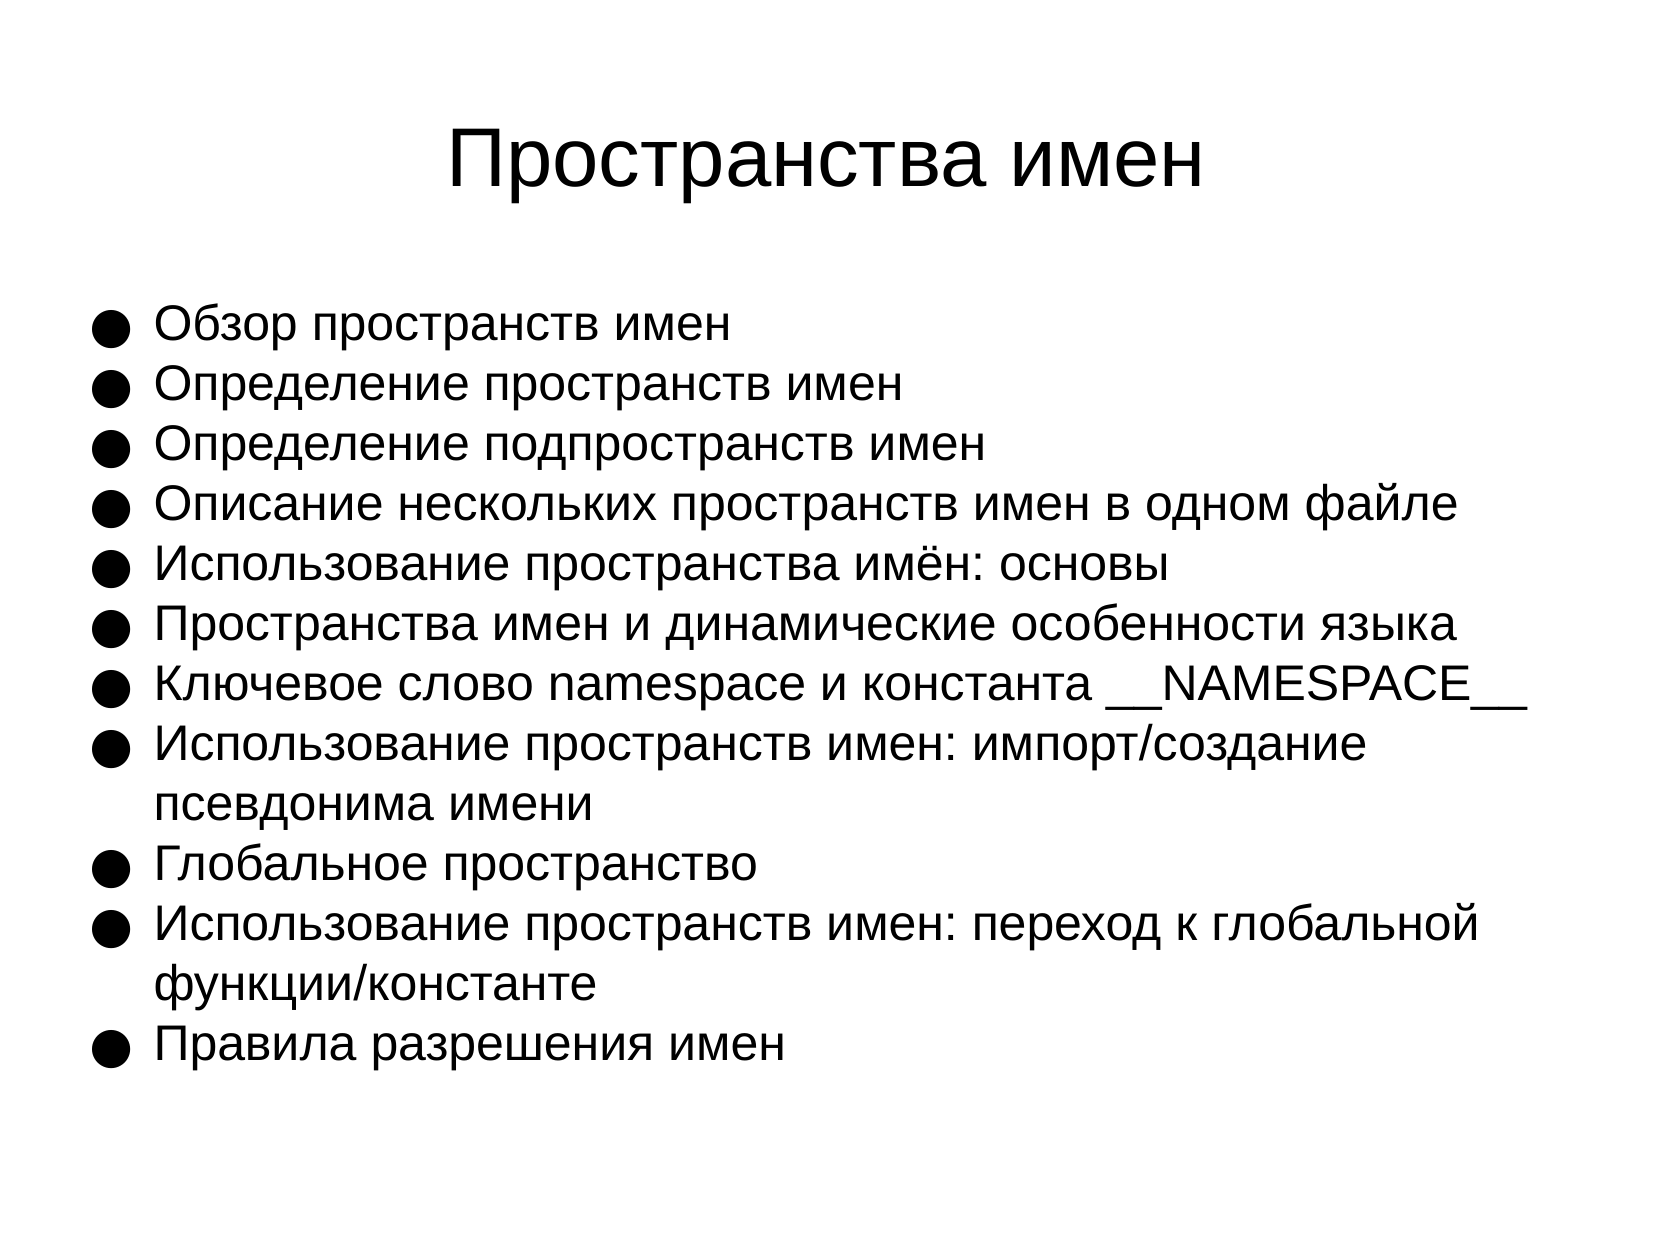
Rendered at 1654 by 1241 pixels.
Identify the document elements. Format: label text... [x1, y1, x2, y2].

text_box Обзор пространств имен Определение пространств имен Определение подпространств имен Описание нескольких пространств имен в одном файле Использование пространства имён: основы Пространства имен и динамические особенности языка Ключевое слово namespace и константа __NAMESPACE__ Использование пространств имен: импорт/создание псевдонима имени Глобальное пространство Использование пространств имен: переход к глобальной функции/константе Правила разрешения имен [82, 290, 1571, 1009]
text_box Пространства имен [82, 49, 1571, 256]
